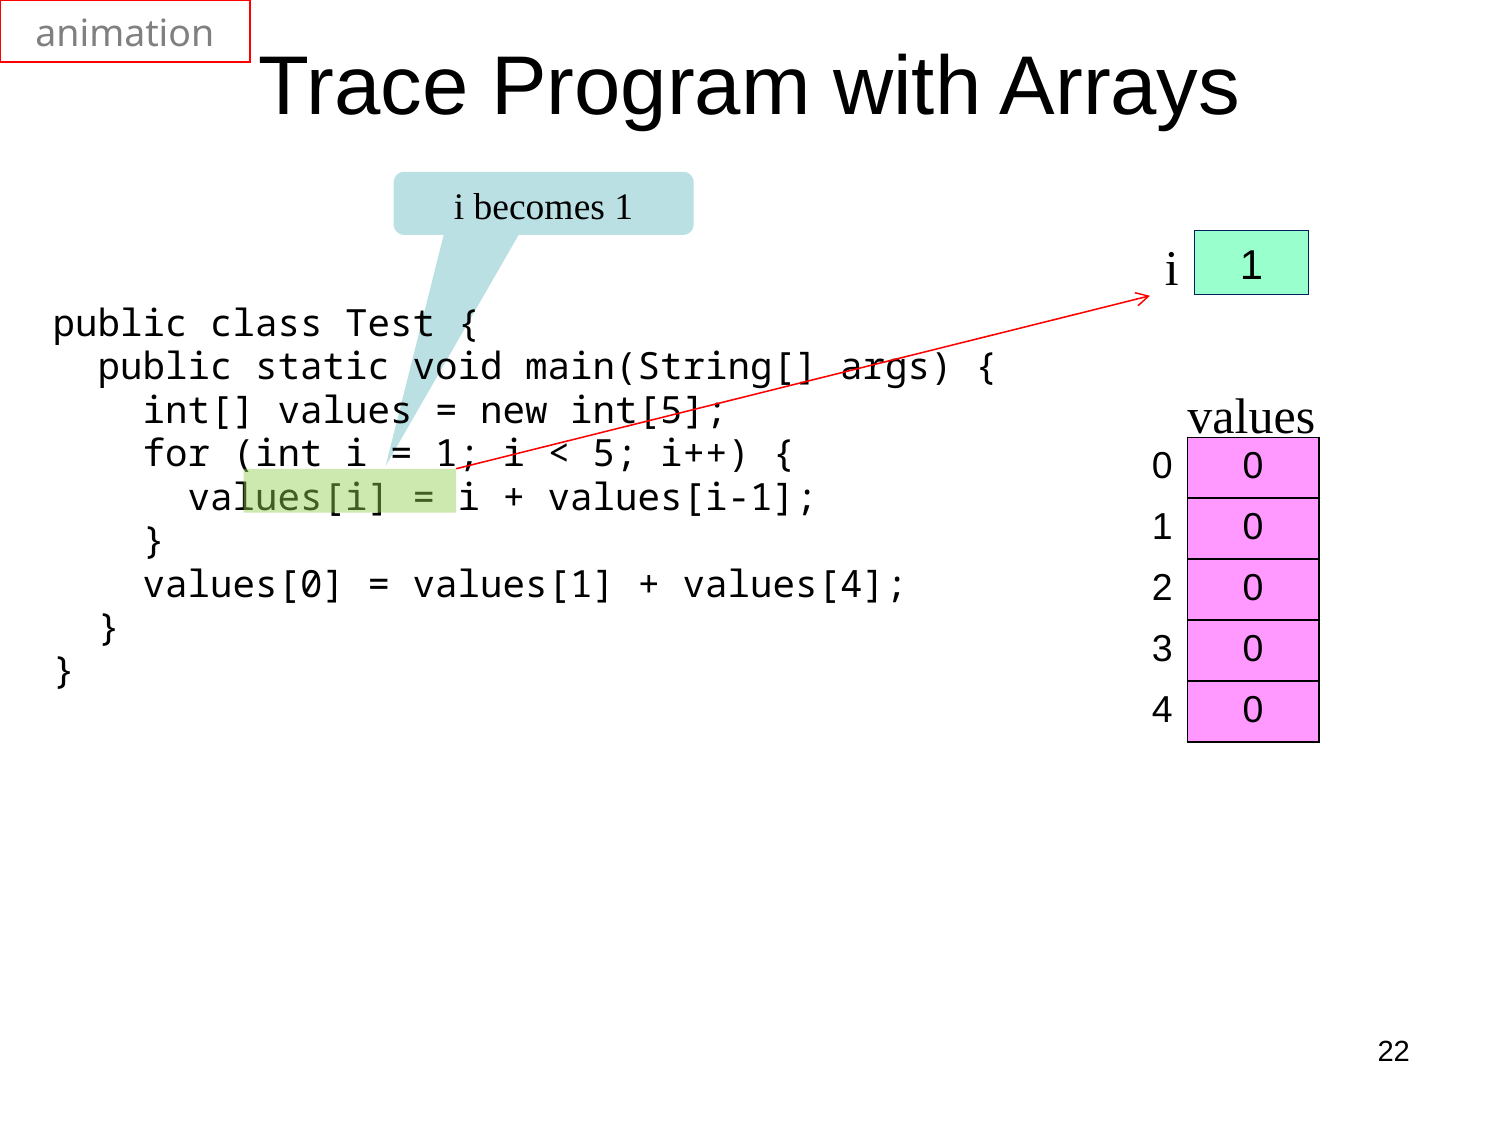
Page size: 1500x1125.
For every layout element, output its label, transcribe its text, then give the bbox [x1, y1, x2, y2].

text_box animation [0, 0, 250, 63]
table_cell 0 [1188, 621, 1318, 680]
text_box public class Test { public static void main(String[] args) { int[] values = new int[5]; for (int i = 1; i < 5; i++) { values[i] = i + values[i-1]; } values[0] = values[1] + values[4]; } } [37, 299, 451, 421]
slide_number 22 [1074, 1024, 1426, 1103]
text_box public class Test { public static void main(String[] args) { int[] values = new int[5]; for (int i = 1; i < 5; i++) { values[i] = i + values[i-1]; } values[0] = values[1] + values[4]; } } [37, 422, 1019, 763]
text_box values [1172, 375, 1331, 451]
table_cell 2 [1056, 559, 1187, 620]
title Trace Program with Arrays [112, 37, 1388, 125]
table_cell 0 [1188, 560, 1318, 619]
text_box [455, 295, 1151, 469]
table_cell 0 [1188, 499, 1318, 558]
text_box i becomes 1 [393, 171, 694, 299]
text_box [1149, 227, 1309, 305]
text_box [243, 468, 457, 513]
table_header 0 [1056, 437, 1187, 498]
table_cell 4 [1056, 681, 1187, 742]
table_cell 3 [1056, 620, 1187, 681]
table_cell 0 [1188, 682, 1318, 741]
table_header 0 [1188, 451, 1318, 497]
table_cell 1 [1056, 498, 1187, 559]
